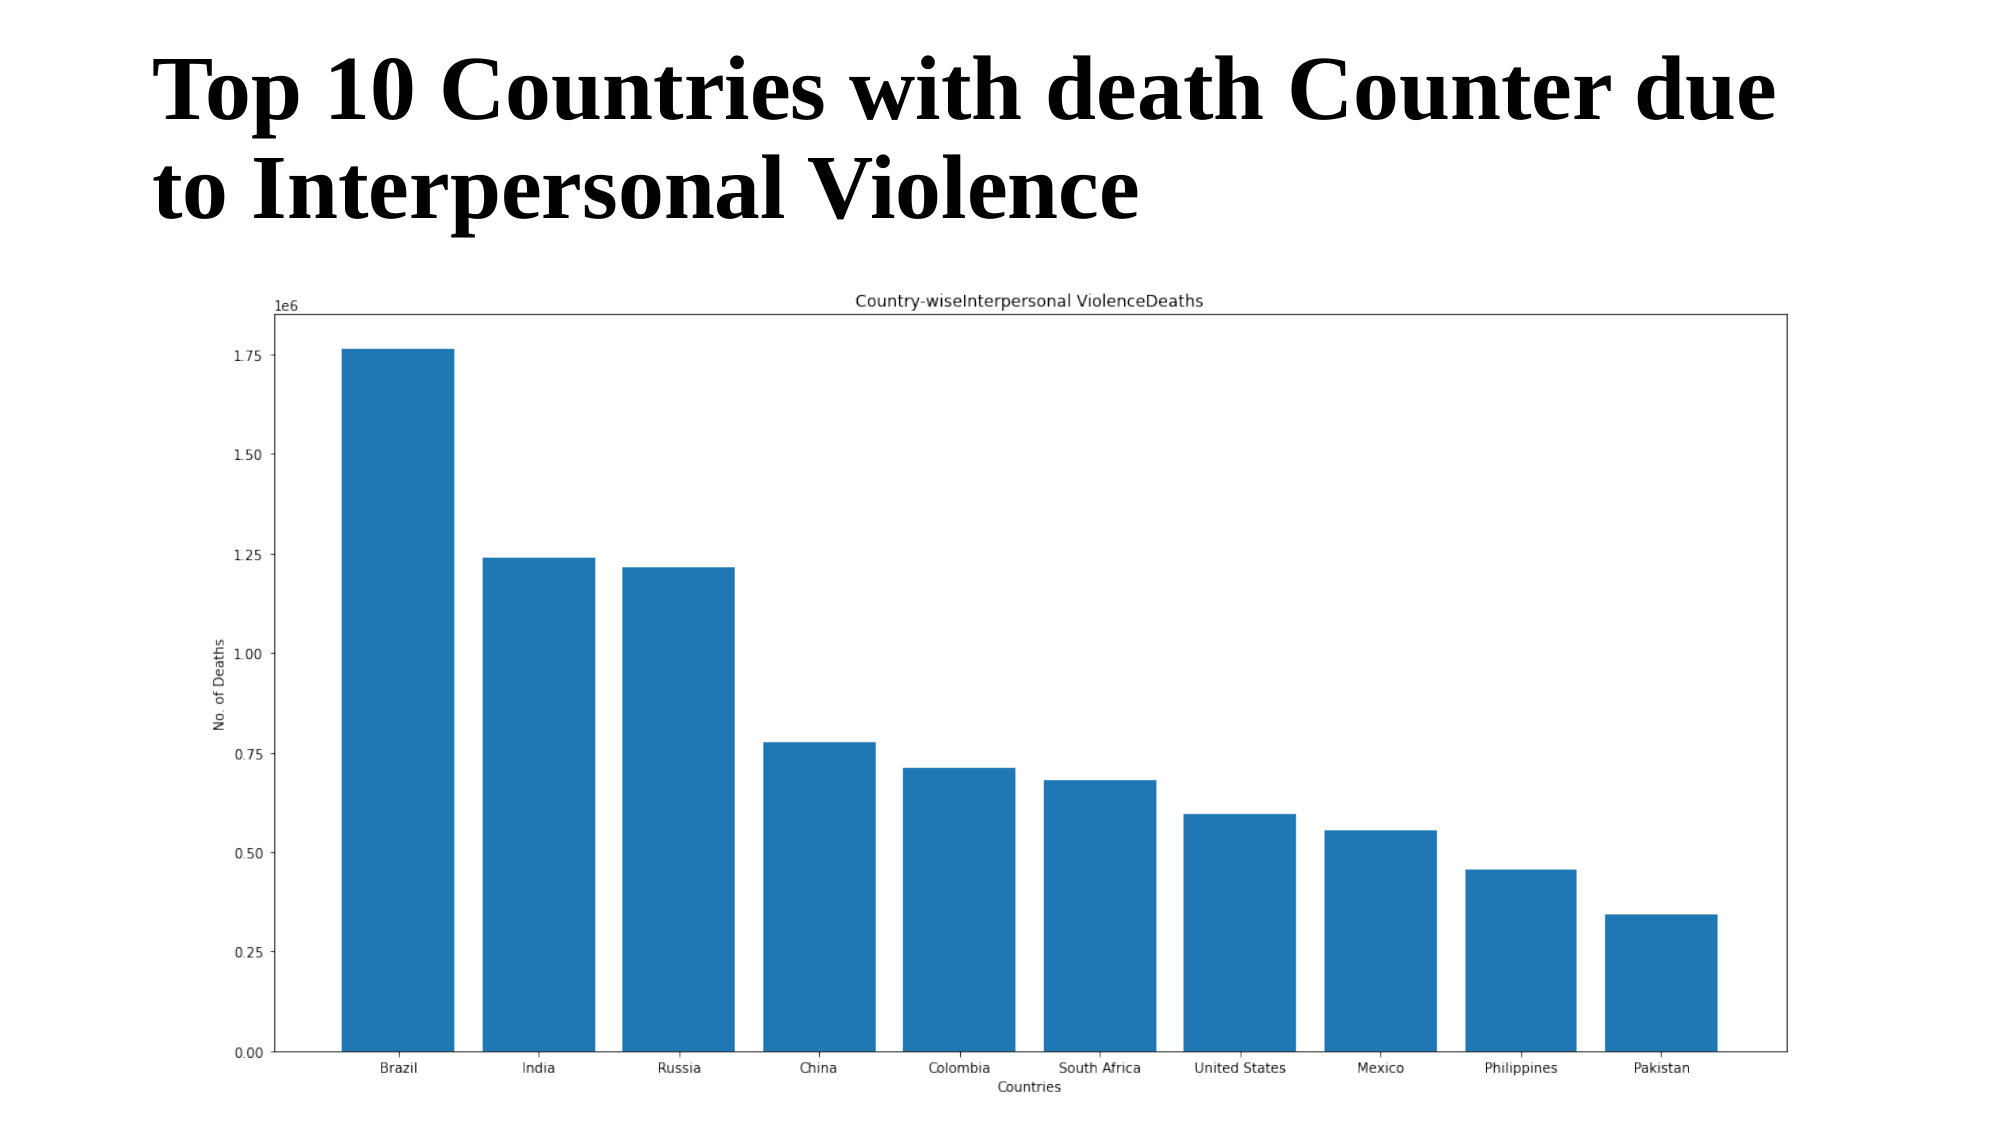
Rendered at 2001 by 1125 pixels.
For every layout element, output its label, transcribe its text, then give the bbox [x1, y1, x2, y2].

title Top 10 Countries with death Counter due to Interpersonal Violence [137, 22, 1863, 256]
picture [205, 284, 1795, 1103]
